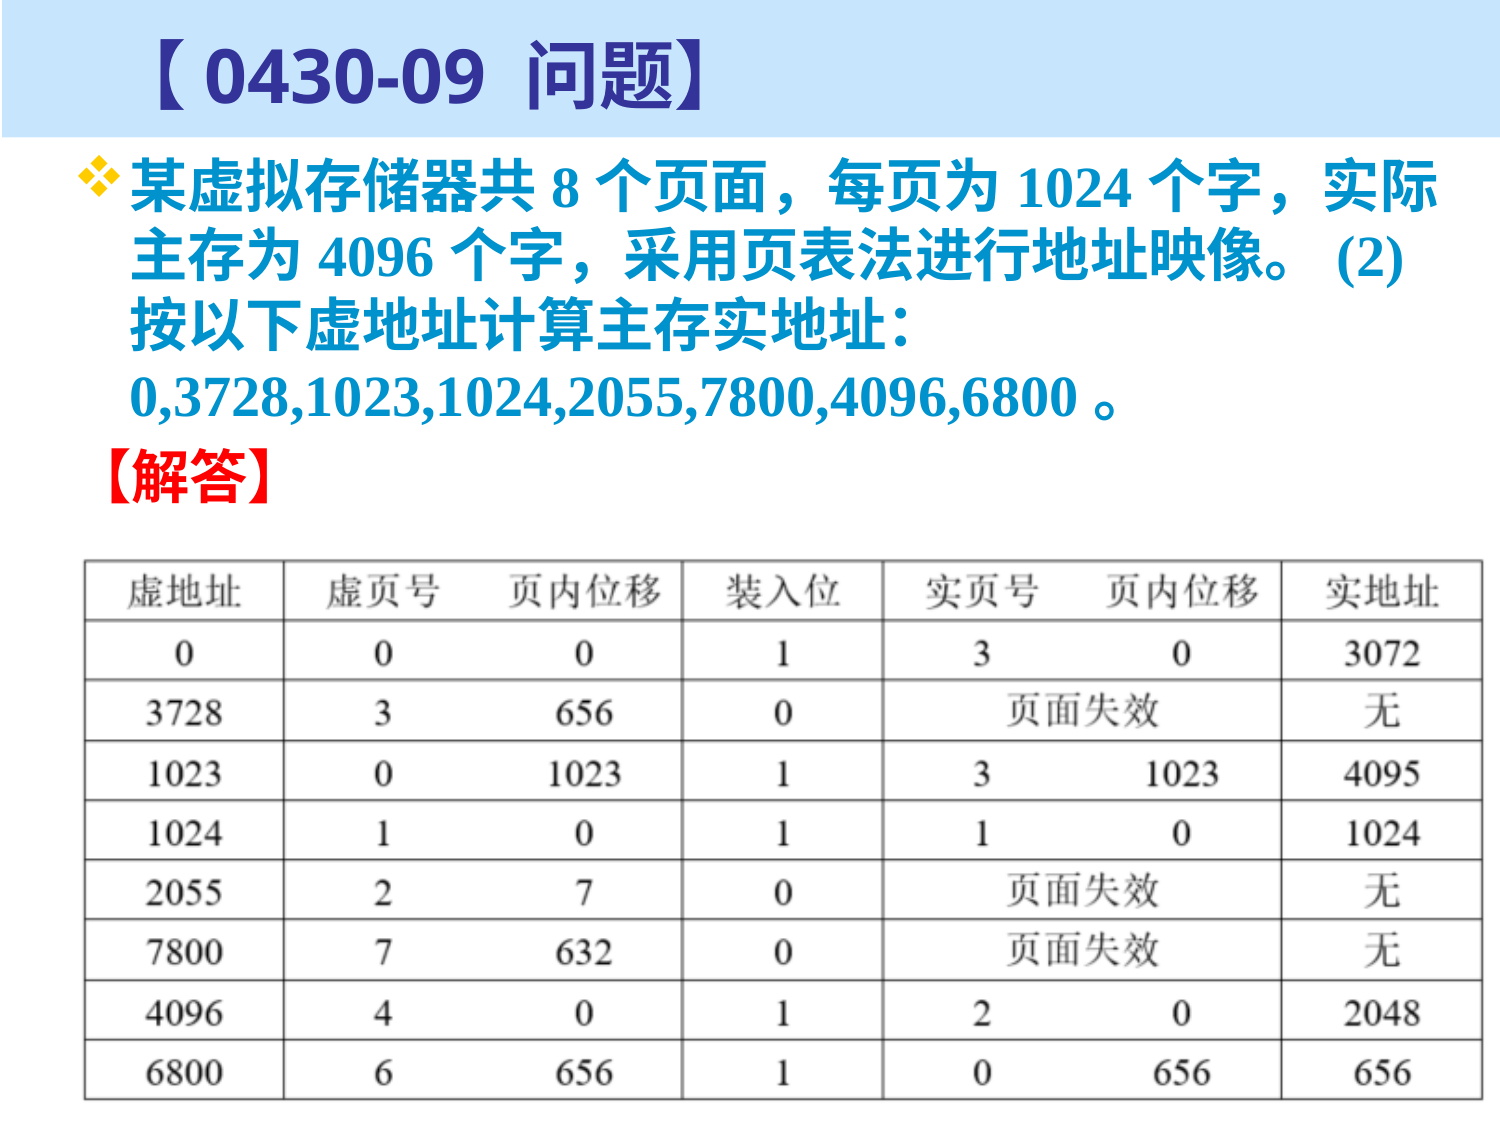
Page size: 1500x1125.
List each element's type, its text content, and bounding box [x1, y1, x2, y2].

title 【0430-09 问题】 [96, 23, 1472, 124]
list 某虚拟存储器共8个页面，每页为1024个字，实际主存为4096个字，采用页表法进行地址映像。(2)按以下虚地址计算主存实地址：0,3728,1023,1024,2055,7800,4096,6800。 【解答】 [58, 141, 1472, 574]
picture [77, 556, 1491, 1108]
